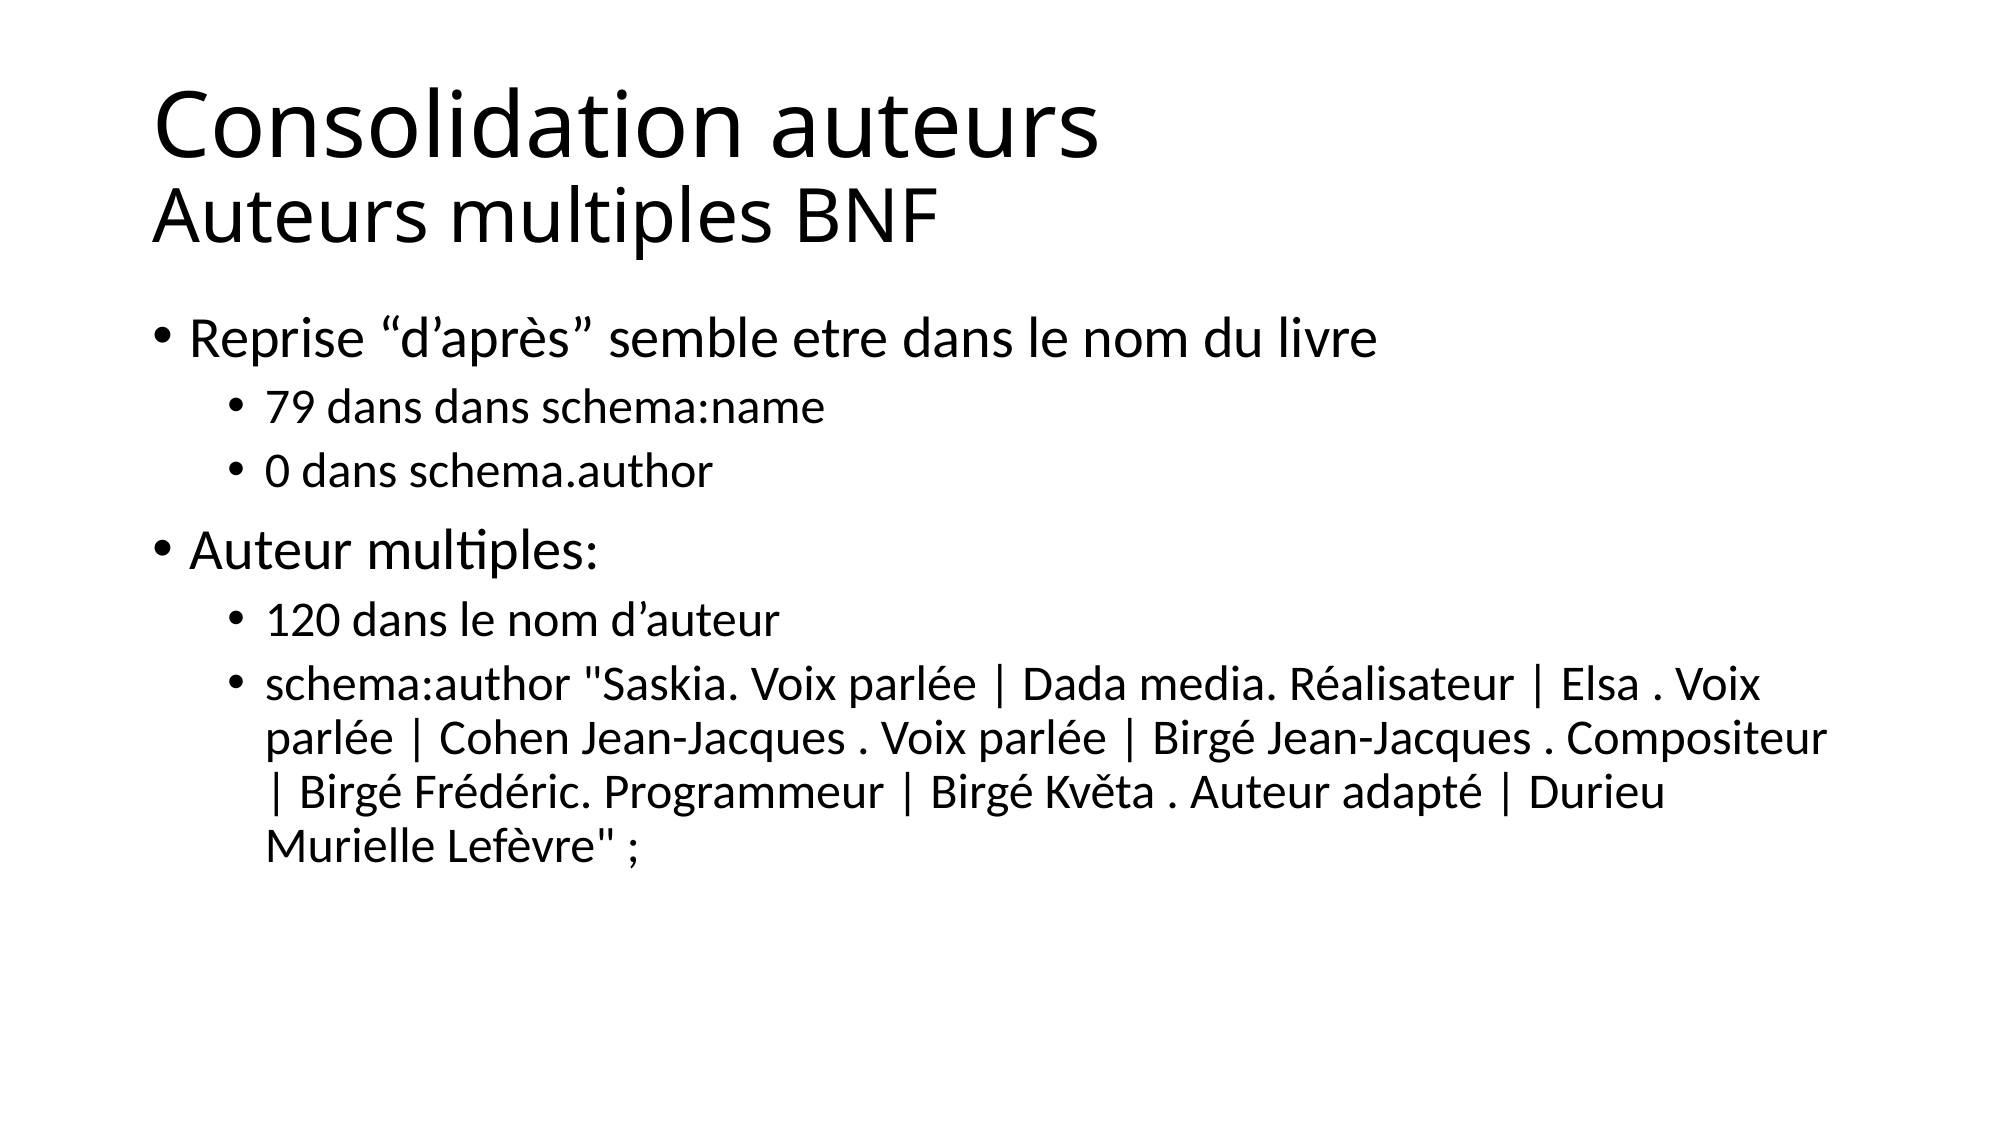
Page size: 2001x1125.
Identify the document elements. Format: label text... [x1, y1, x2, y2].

list Reprise “d’après” semble etre dans le nom du livre 79 dans dans schema:name 0 dans schema.author Auteur multiples: 120 dans le nom d’auteur schema:author "Saskia. Voix parlée | Dada media. Réalisateur | Elsa . Voix parlée | Cohen Jean-Jacques . Voix parlée | Birgé Jean-Jacques . Compositeur | Birgé Frédéric. Programmeur | Birgé Květa . Auteur adapté | Durieu Murielle Lefèvre" ; [137, 299, 1863, 1014]
title Consolidation auteurs Auteurs multiples BNF [137, 59, 1863, 278]
